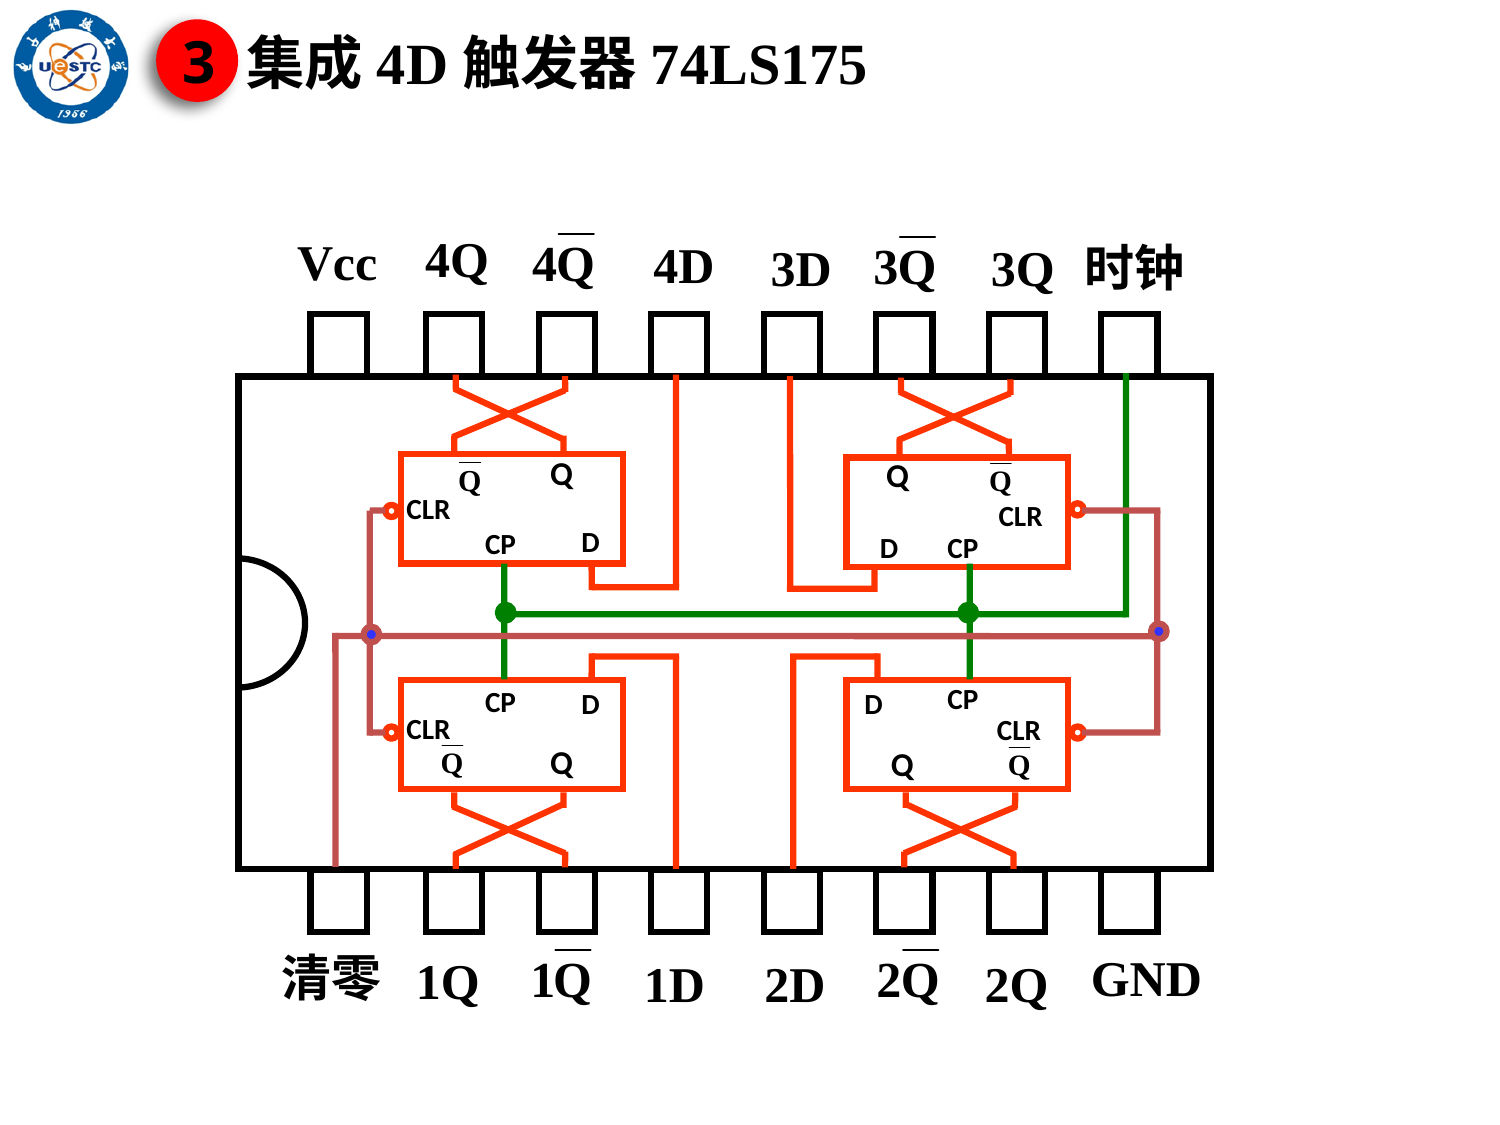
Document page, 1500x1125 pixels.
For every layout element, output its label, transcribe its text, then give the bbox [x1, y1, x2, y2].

text_box 3 [154, 17, 231, 105]
picture [6, 8, 136, 126]
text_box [236, 219, 1264, 1022]
text_box 集成4D触发器74LS175 [231, 19, 884, 104]
